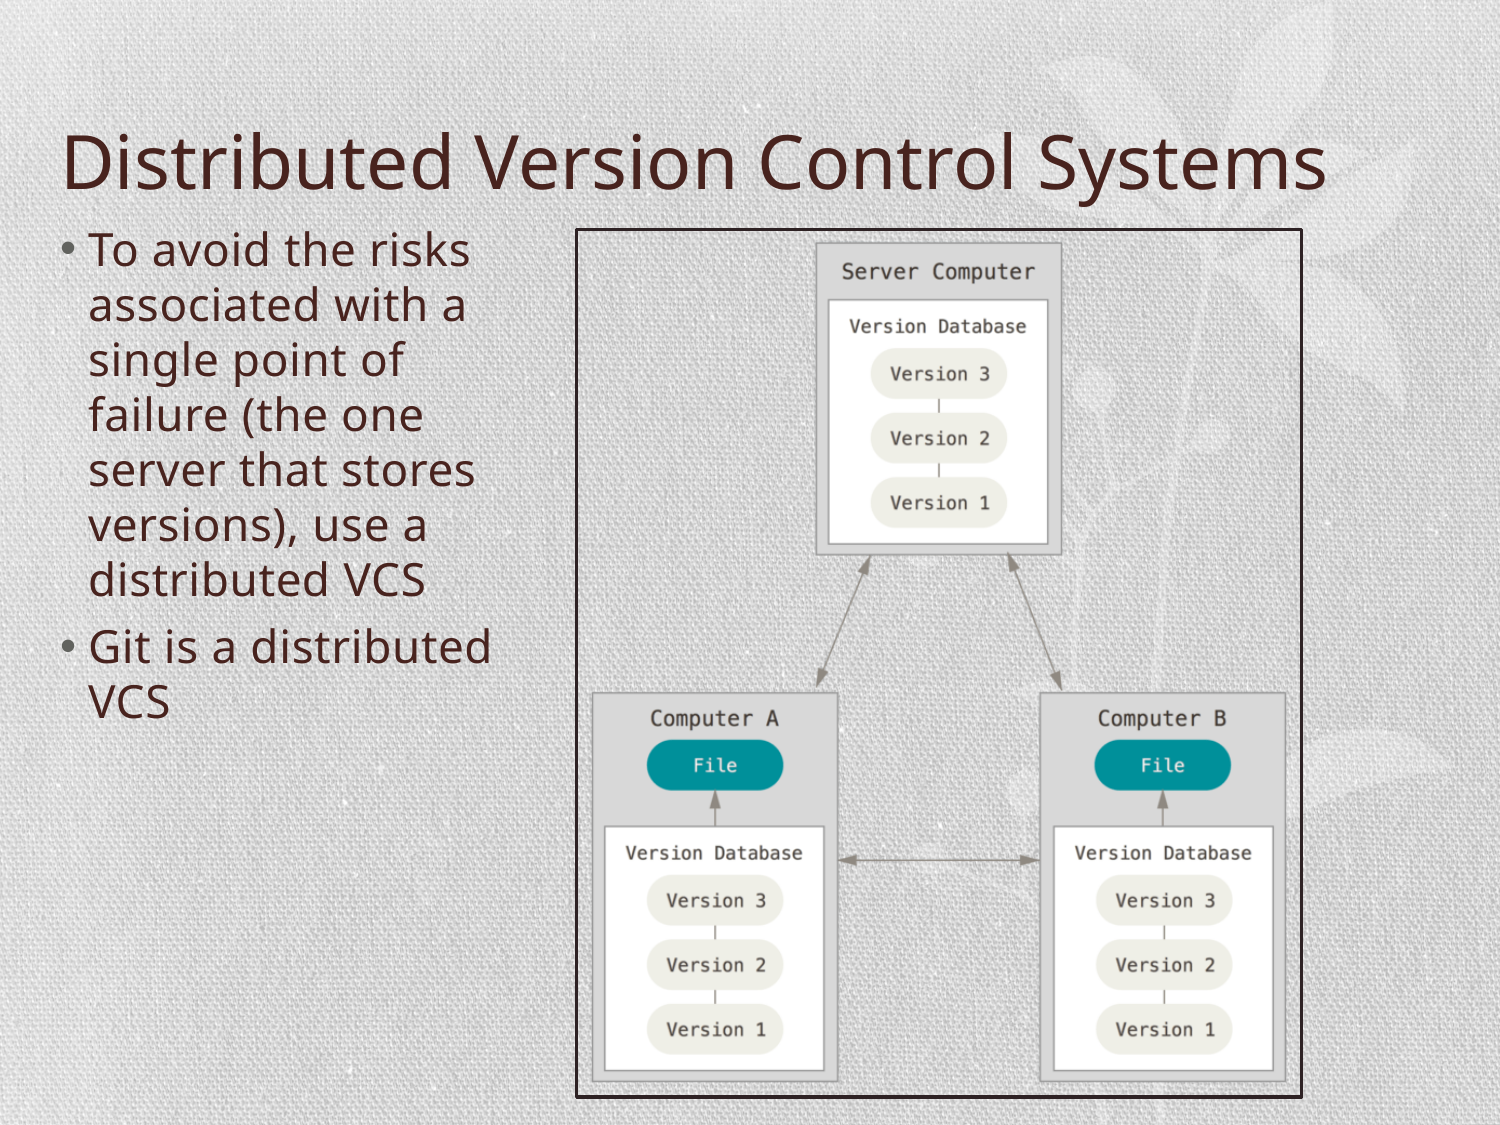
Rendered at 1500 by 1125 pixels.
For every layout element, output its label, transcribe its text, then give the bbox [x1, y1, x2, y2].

picture [577, 230, 1301, 1096]
list To avoid the risks associated with a single point of failure (the one server that stores versions), use a distributed VCS Git is a distributed VCS [45, 213, 529, 1023]
title Distributed Version Control Systems [45, 37, 1455, 213]
